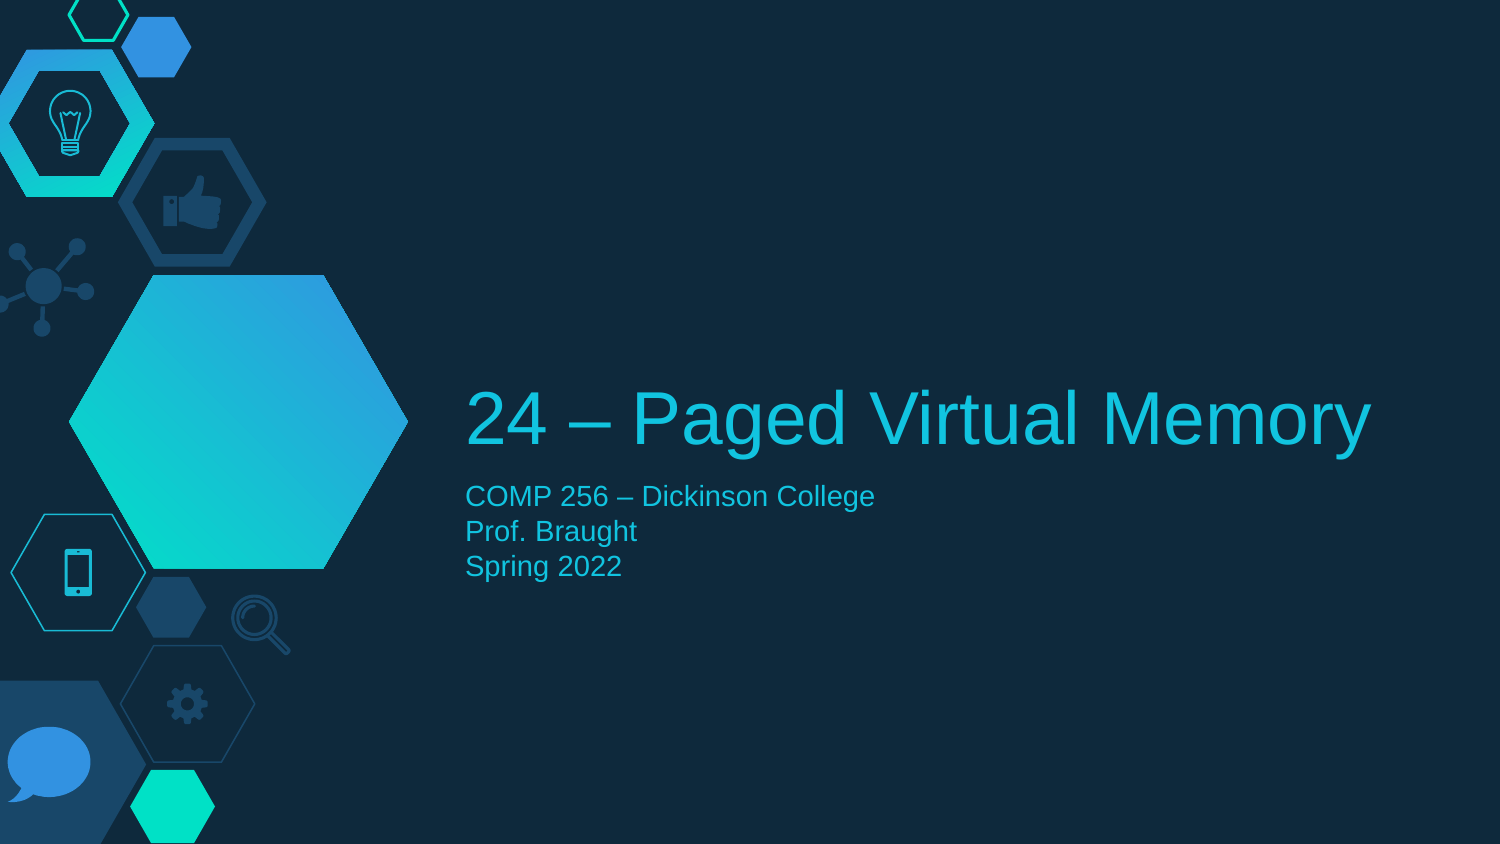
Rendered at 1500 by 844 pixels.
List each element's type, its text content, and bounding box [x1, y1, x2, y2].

title 24 – Paged Virtual Memory [450, 284, 1413, 475]
subtitle COMP 256 – Dickinson College Prof. Braught Spring 2022 [450, 462, 1385, 592]
